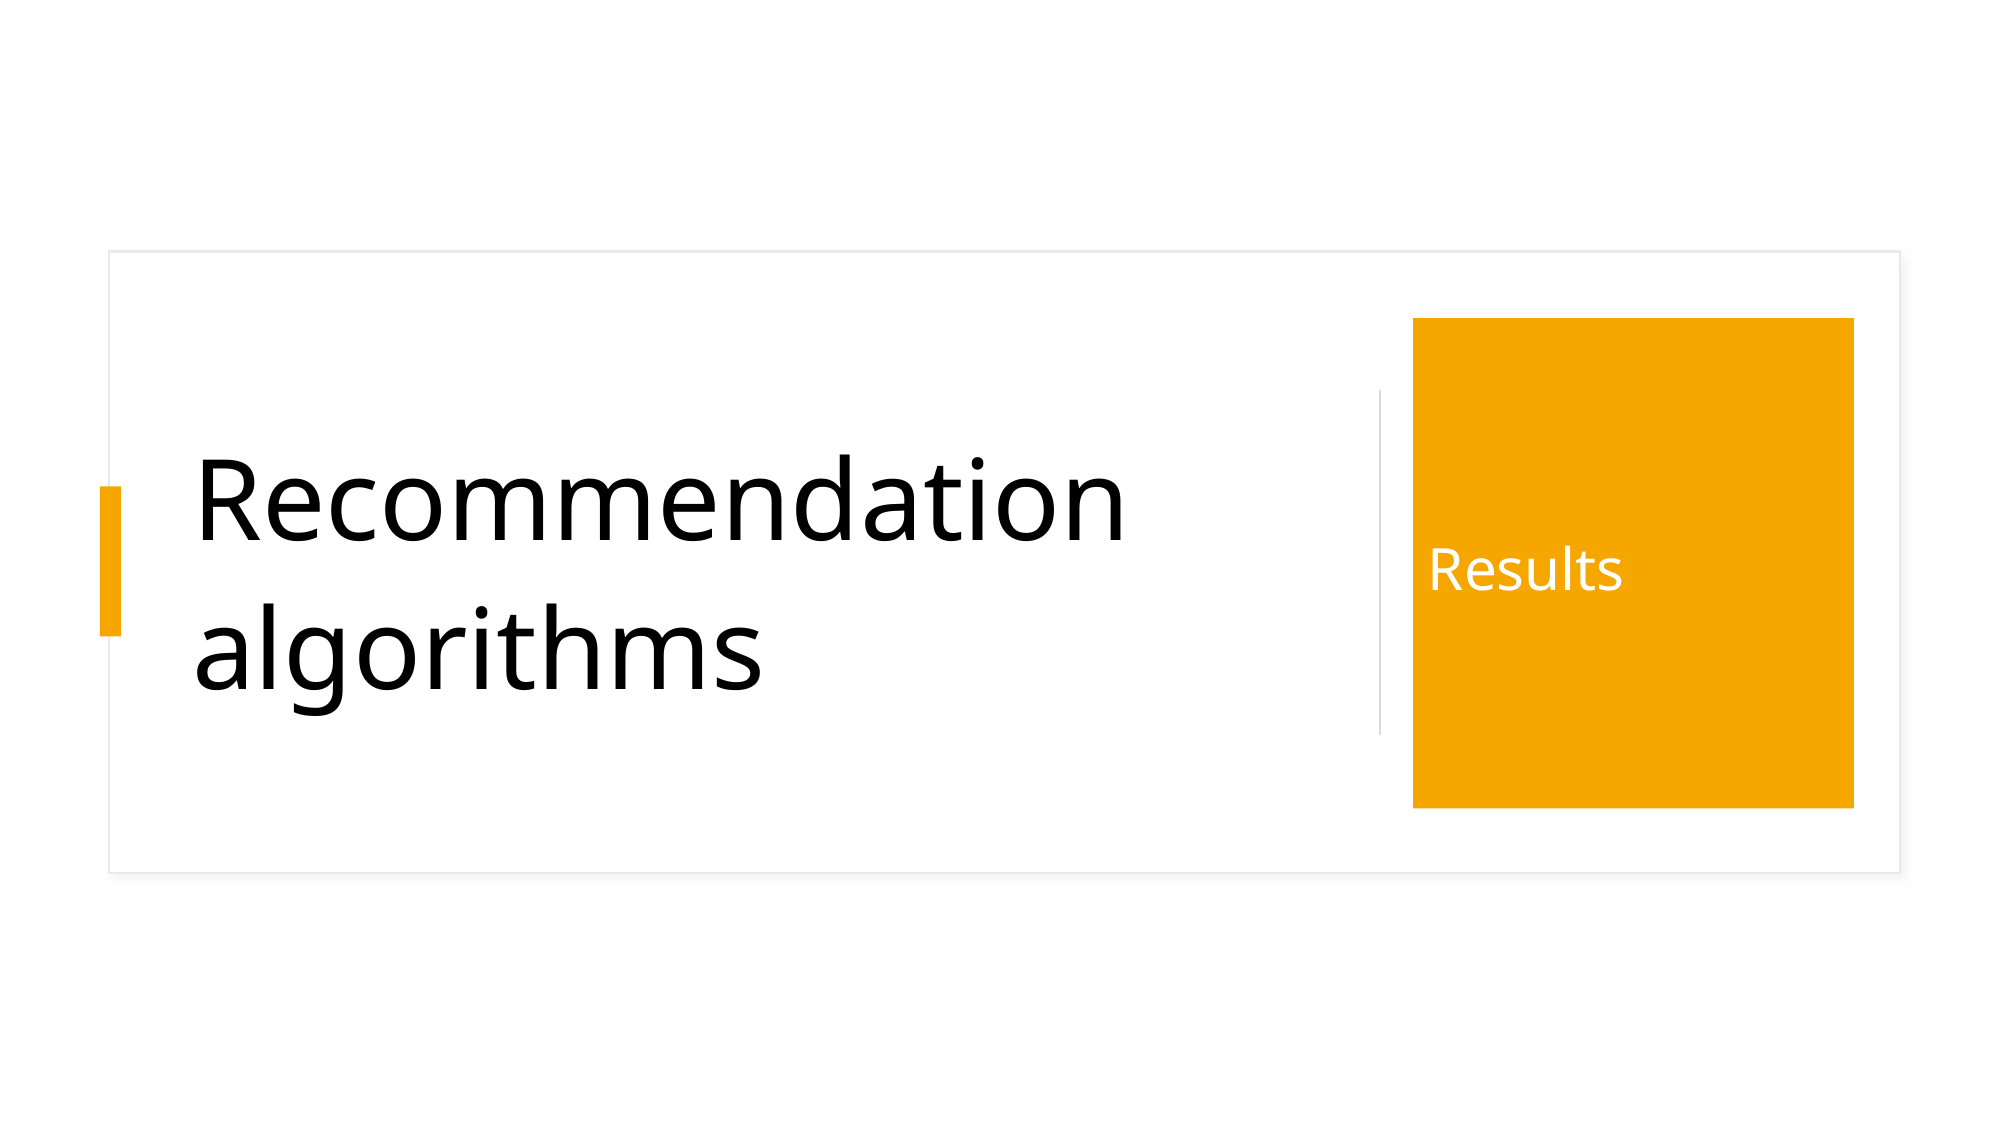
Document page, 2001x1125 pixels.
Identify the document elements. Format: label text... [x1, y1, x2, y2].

list Results [1413, 318, 1854, 809]
title Recommendation algorithms [176, 318, 1328, 809]
